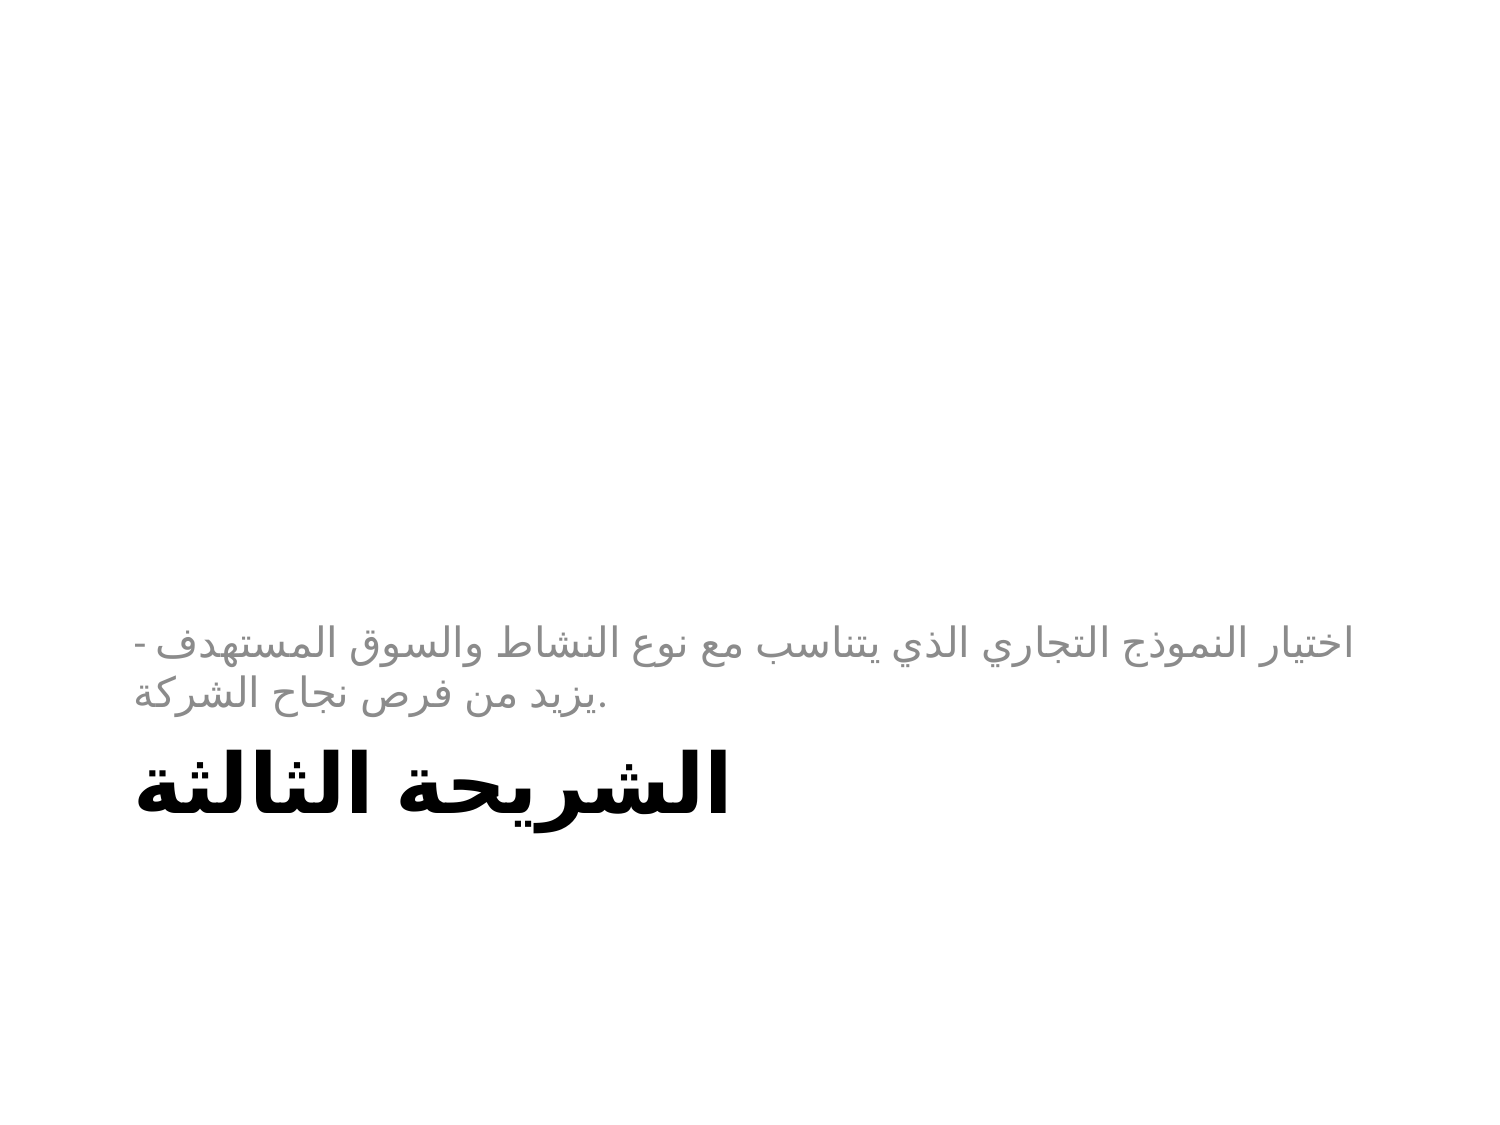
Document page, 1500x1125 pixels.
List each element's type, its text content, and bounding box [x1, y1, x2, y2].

list - اختيار النموذج التجاري الذي يتناسب مع نوع النشاط والسوق المستهدف يزيد من فرص نجاح الشركة. [118, 476, 1394, 723]
title الشريحة الثالثة [118, 723, 1394, 947]
